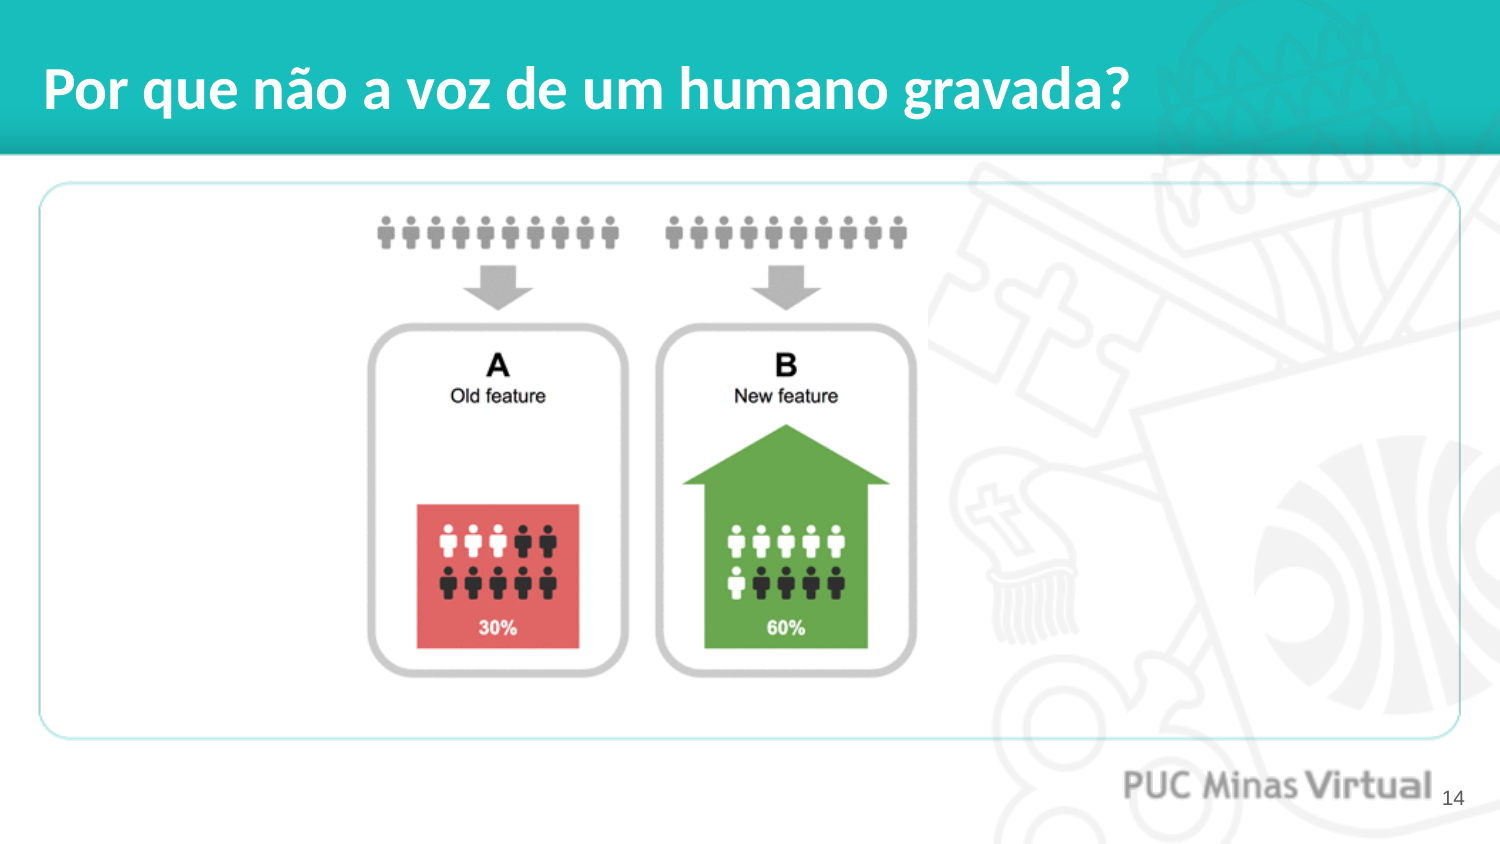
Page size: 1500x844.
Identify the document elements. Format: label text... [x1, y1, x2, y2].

title Por que não a voz de um humano gravada? [28, 7, 1250, 163]
slide_number ‹#› [1389, 764, 1480, 830]
picture [0, 0, 1500, 844]
